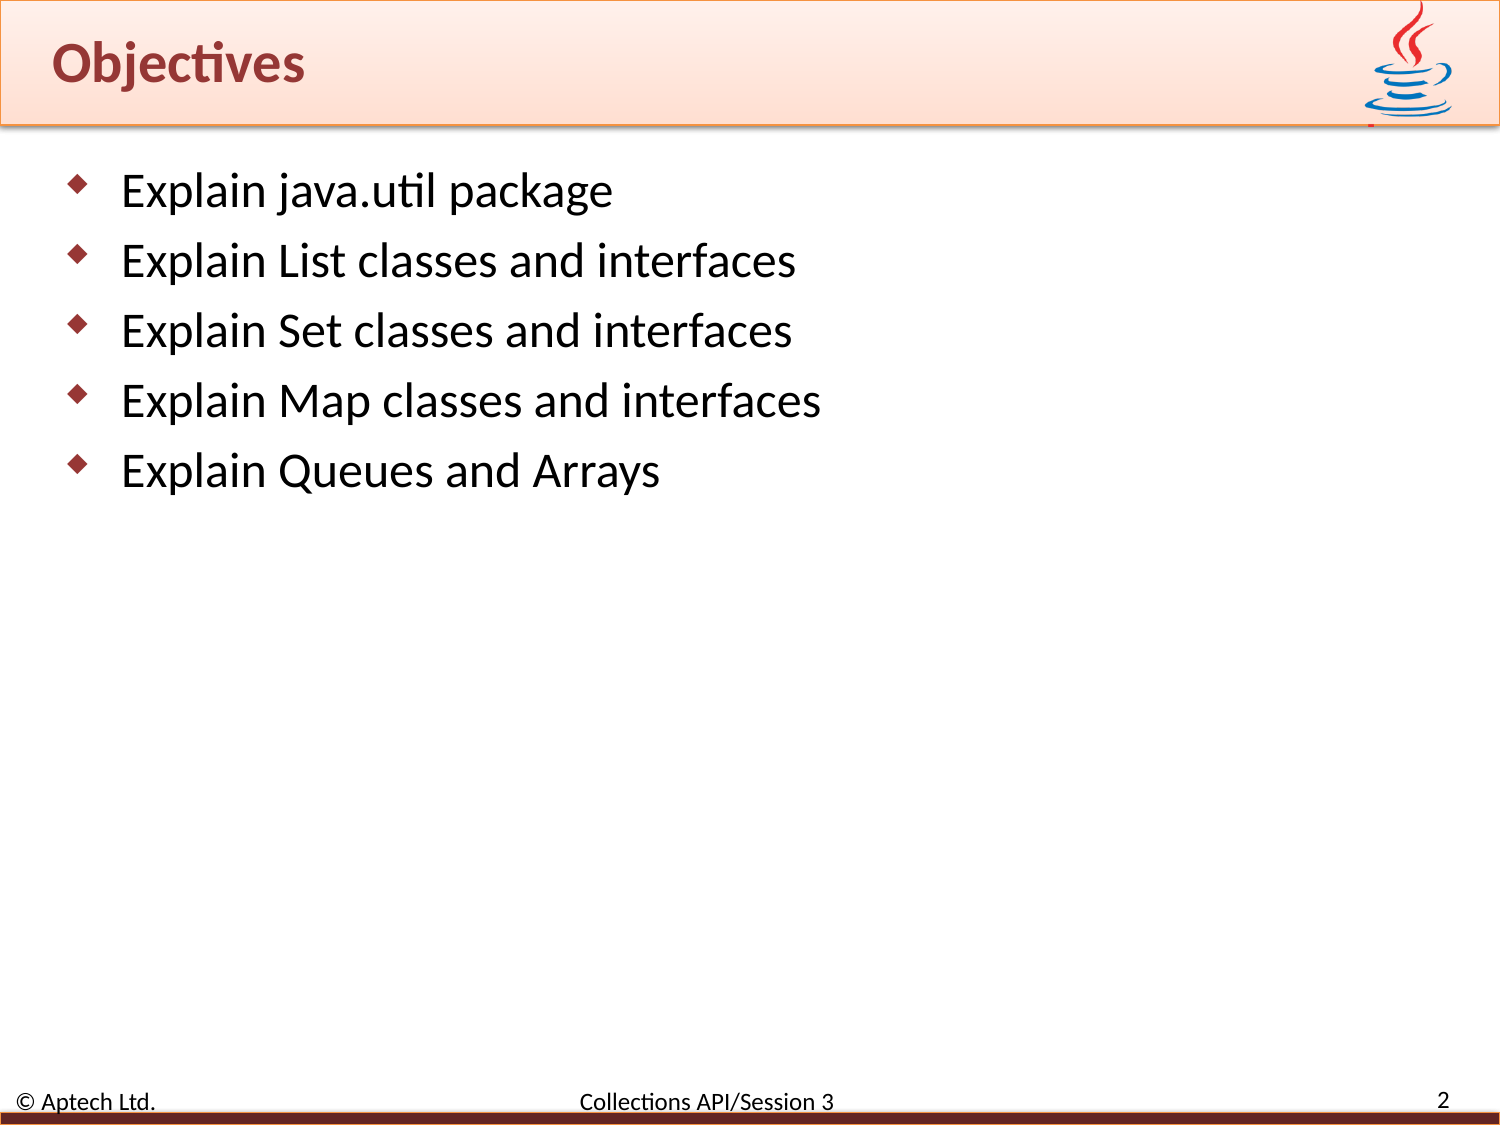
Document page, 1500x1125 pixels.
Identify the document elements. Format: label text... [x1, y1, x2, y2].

footer © Aptech Ltd. Collections API/Session 3 [0, 1087, 1325, 1113]
slide_number 2 [1337, 1084, 1465, 1113]
list Explain java.util package Explain List classes and interfaces Explain Set classes and interfaces Explain Map classes and interfaces Explain Queues and Arrays [49, 149, 1463, 1013]
title Objectives [37, 24, 1288, 93]
picture [1362, 0, 1454, 127]
